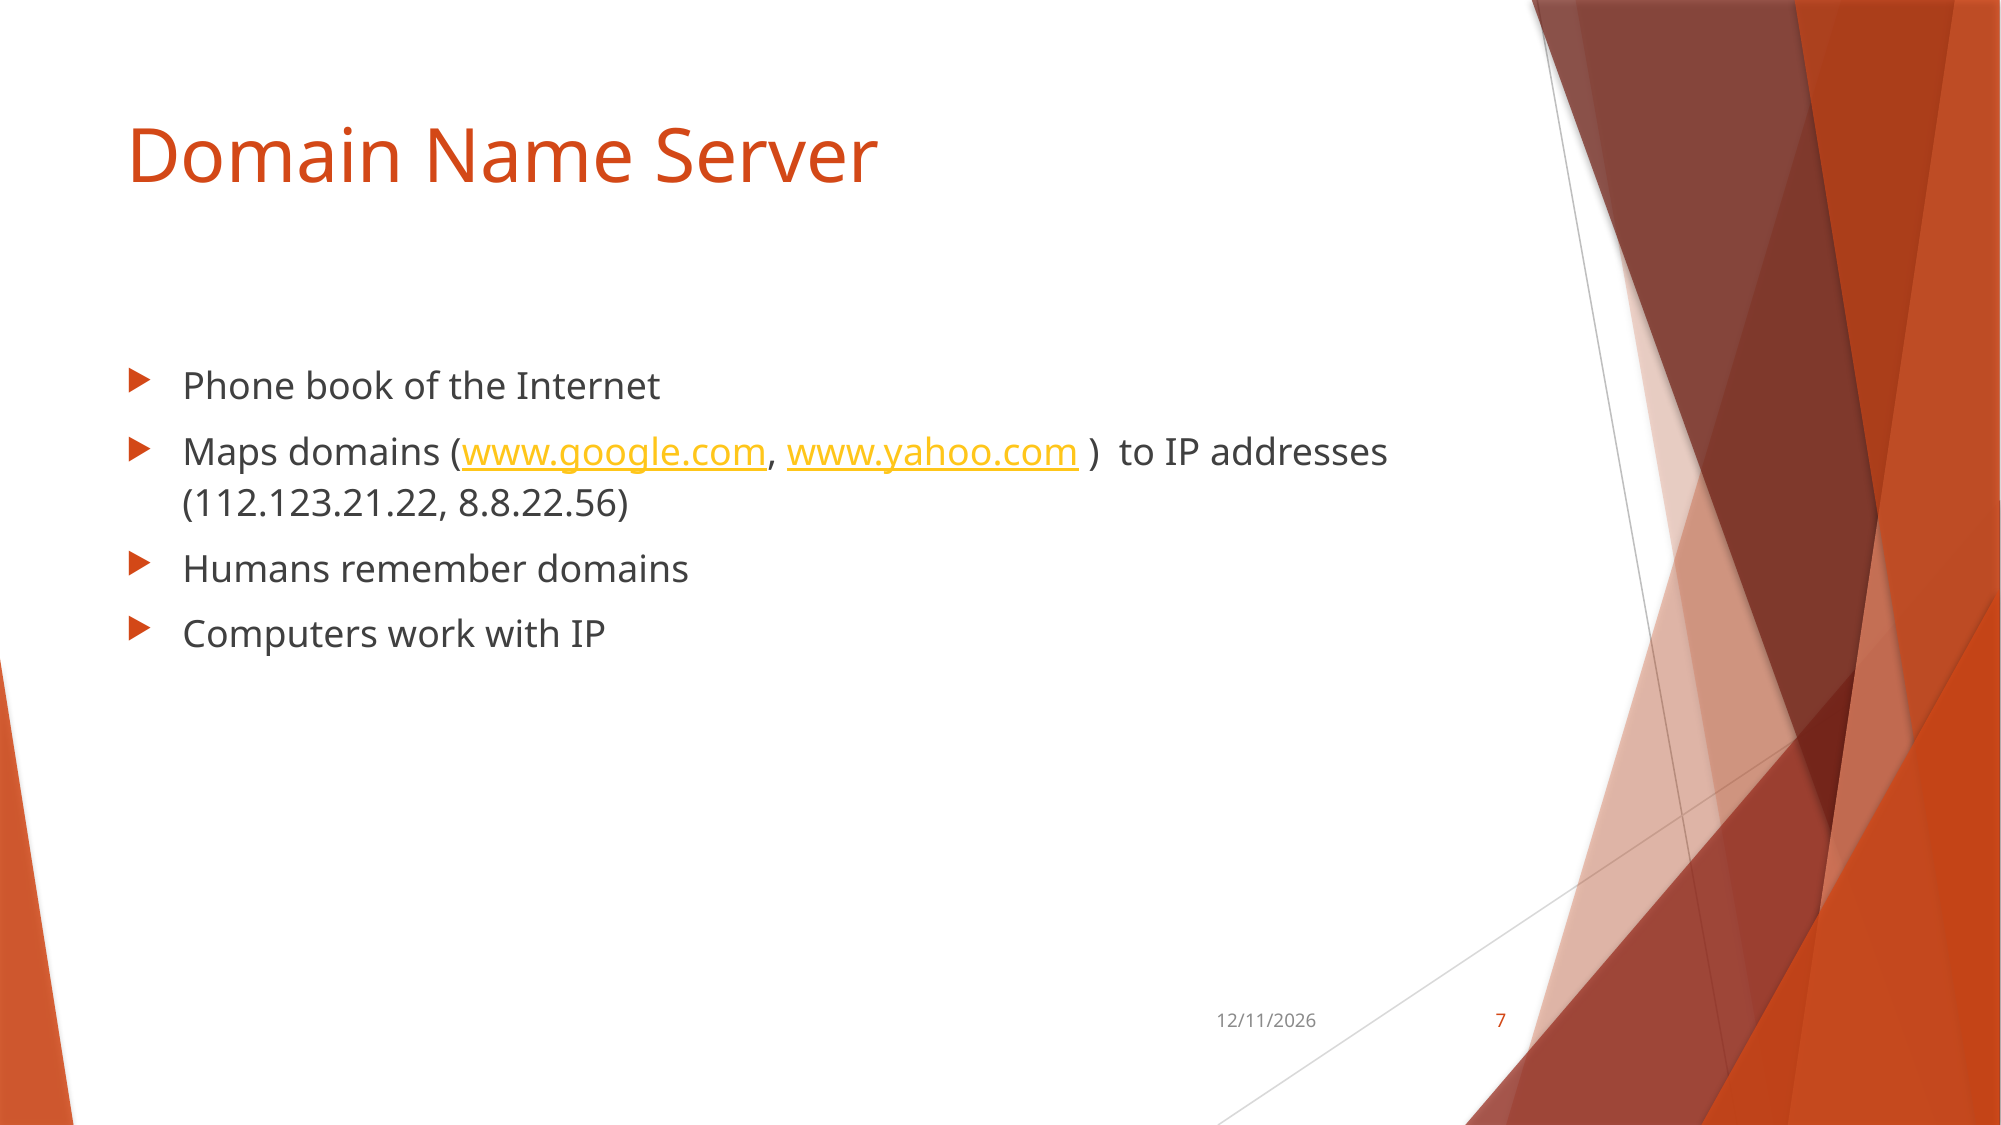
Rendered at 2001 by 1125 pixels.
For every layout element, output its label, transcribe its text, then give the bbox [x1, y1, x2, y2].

title Domain Name Server [111, 99, 1522, 317]
list Phone book of the Internet Maps domains (www.google.com, www.yahoo.com ) to IP addresses (112.123.21.22, 8.8.22.56) Humans remember domains Computers work with IP [111, 354, 1522, 992]
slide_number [1181, 991, 1332, 1051]
slide_number 7 [1409, 991, 1522, 1051]
